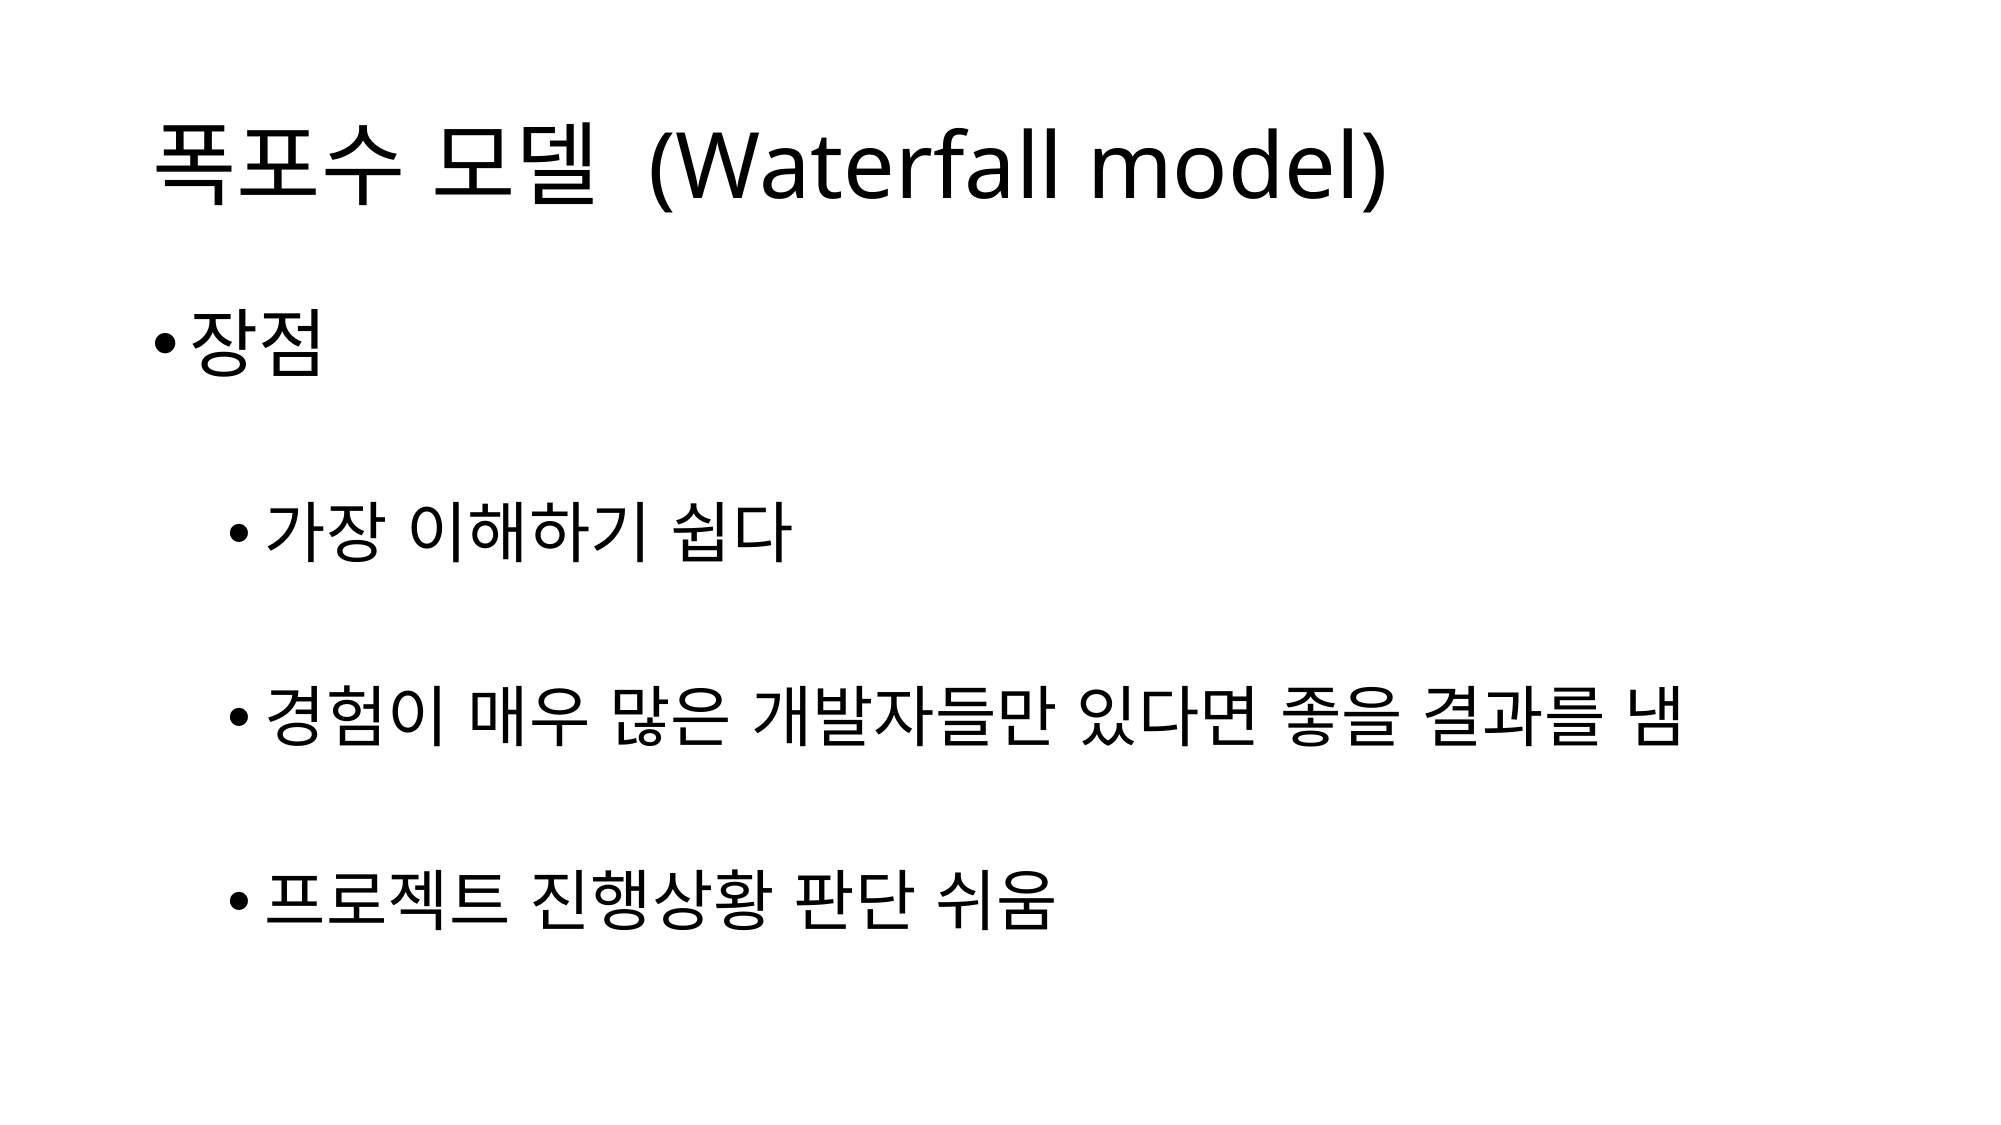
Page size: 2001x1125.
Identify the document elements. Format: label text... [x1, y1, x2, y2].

title 폭포수 모델 (Waterfall model) [137, 59, 1863, 278]
list 장점 가장 이해하기 쉽다 경험이 매우 많은 개발자들만 있다면 좋을 결과를 냄 프로젝트 진행상황 판단 쉬움 [137, 299, 1863, 1014]
